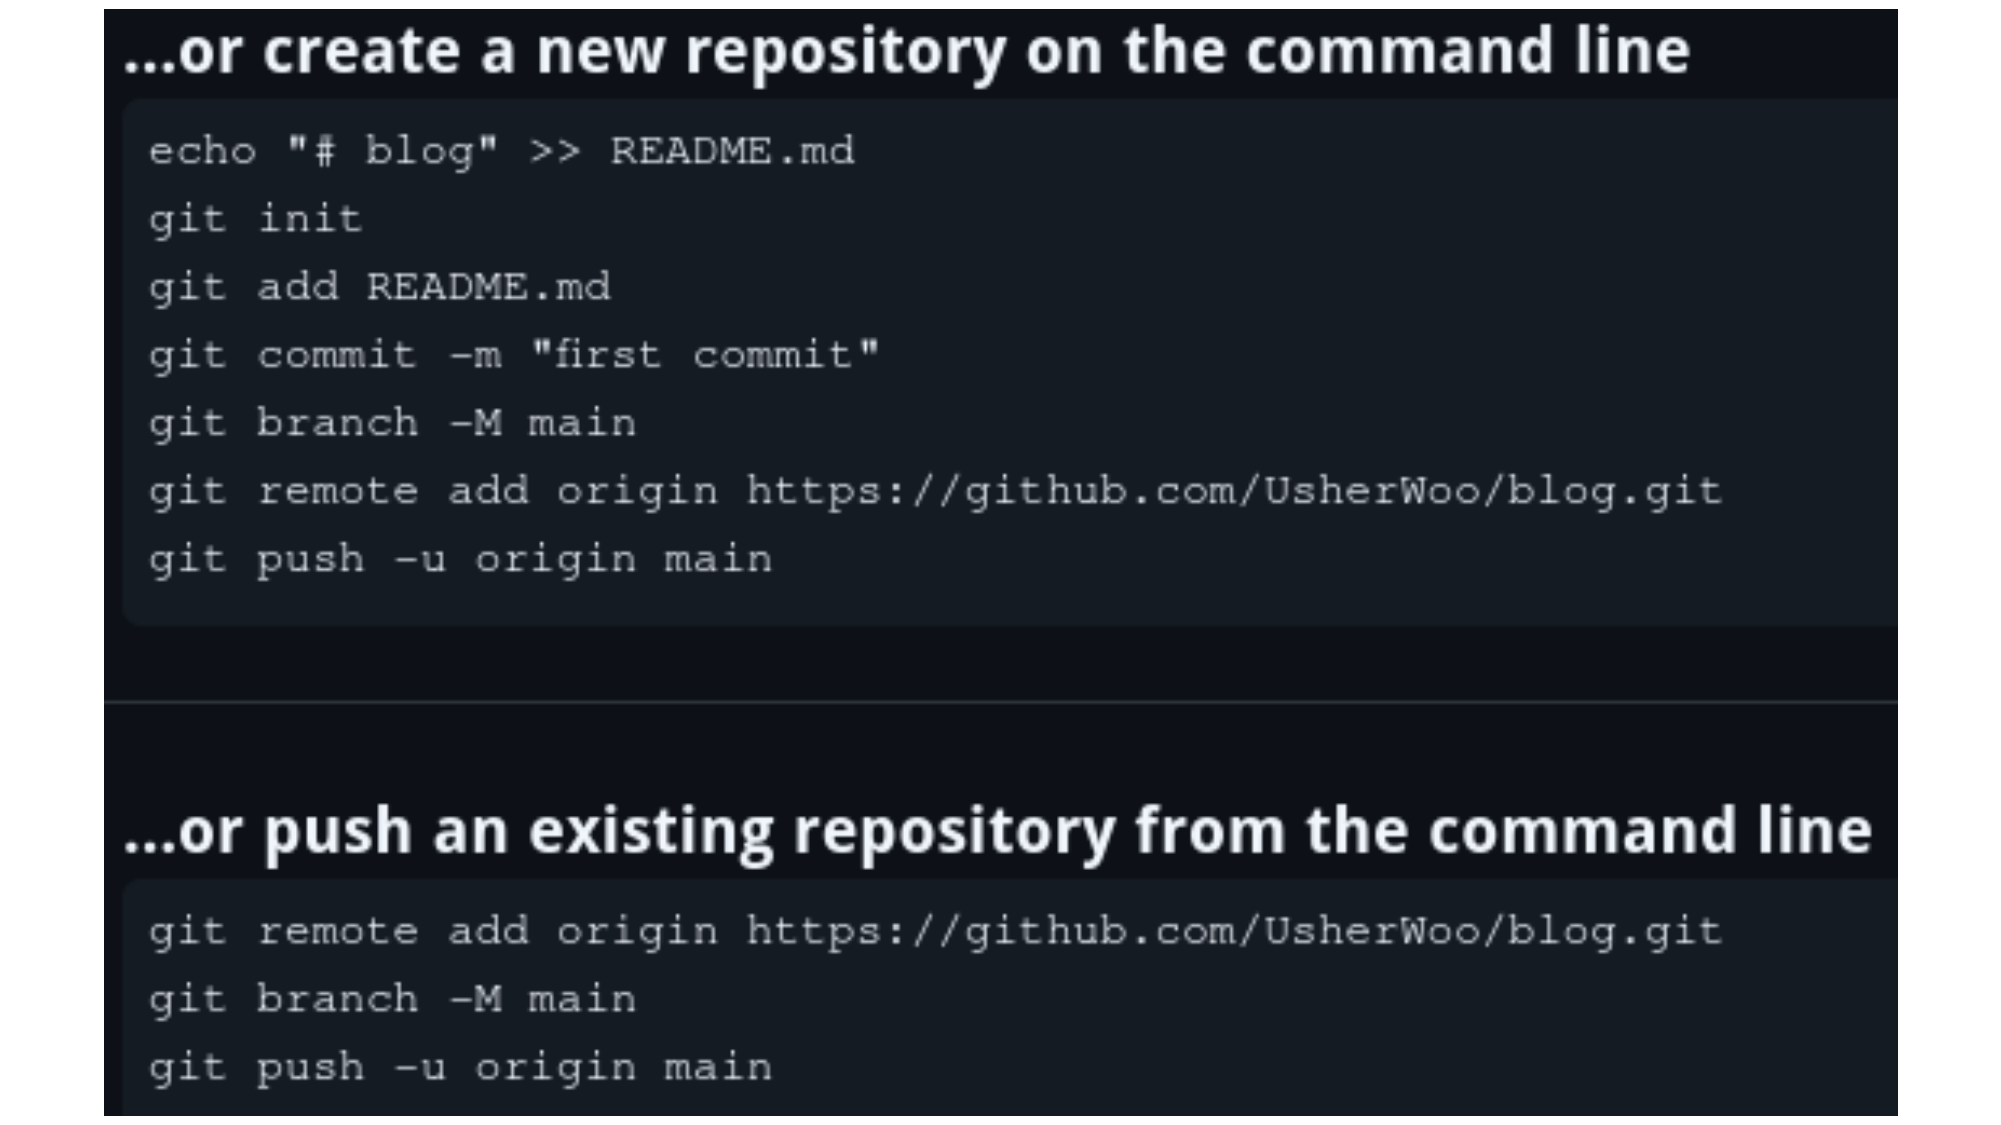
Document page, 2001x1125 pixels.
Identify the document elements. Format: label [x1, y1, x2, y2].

picture [104, 9, 1898, 1116]
